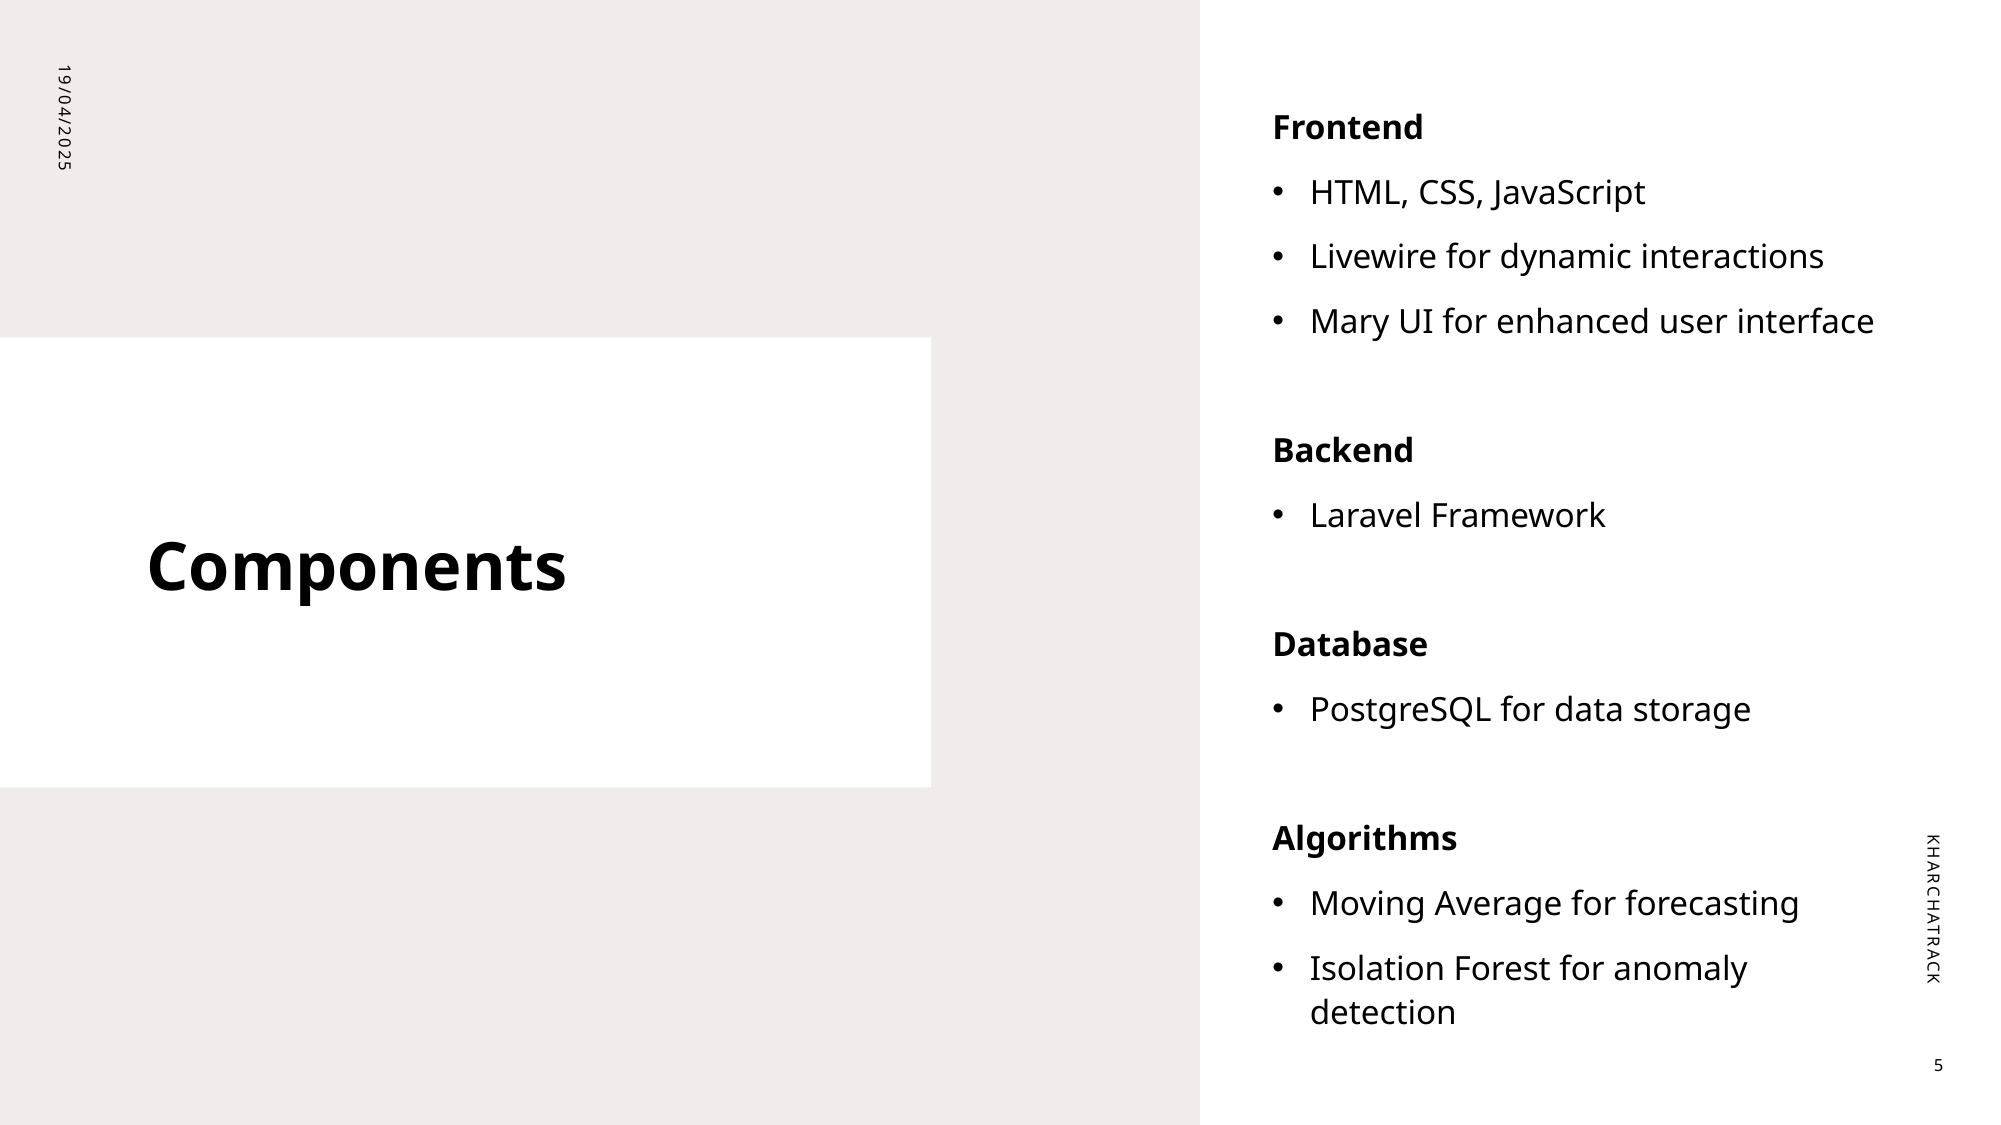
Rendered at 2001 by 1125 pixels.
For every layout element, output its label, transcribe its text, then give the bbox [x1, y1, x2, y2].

slide_number 5 [1841, 1036, 1959, 1097]
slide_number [35, 49, 96, 509]
text_box [0, 336, 932, 788]
list Frontend HTML, CSS, JavaScript Livewire for dynamic interactions Mary UI for enhanced user interface Backend Laravel Framework Database PostgreSQL for data storage Algorithms Moving Average for forecasting Isolation Forest for anomaly detection [1257, 49, 1905, 1084]
title Components [131, 401, 822, 726]
footer KharchaTrack [1904, 450, 1965, 1000]
text_box [0, 0, 1201, 1125]
text_box [1201, 0, 2000, 1125]
